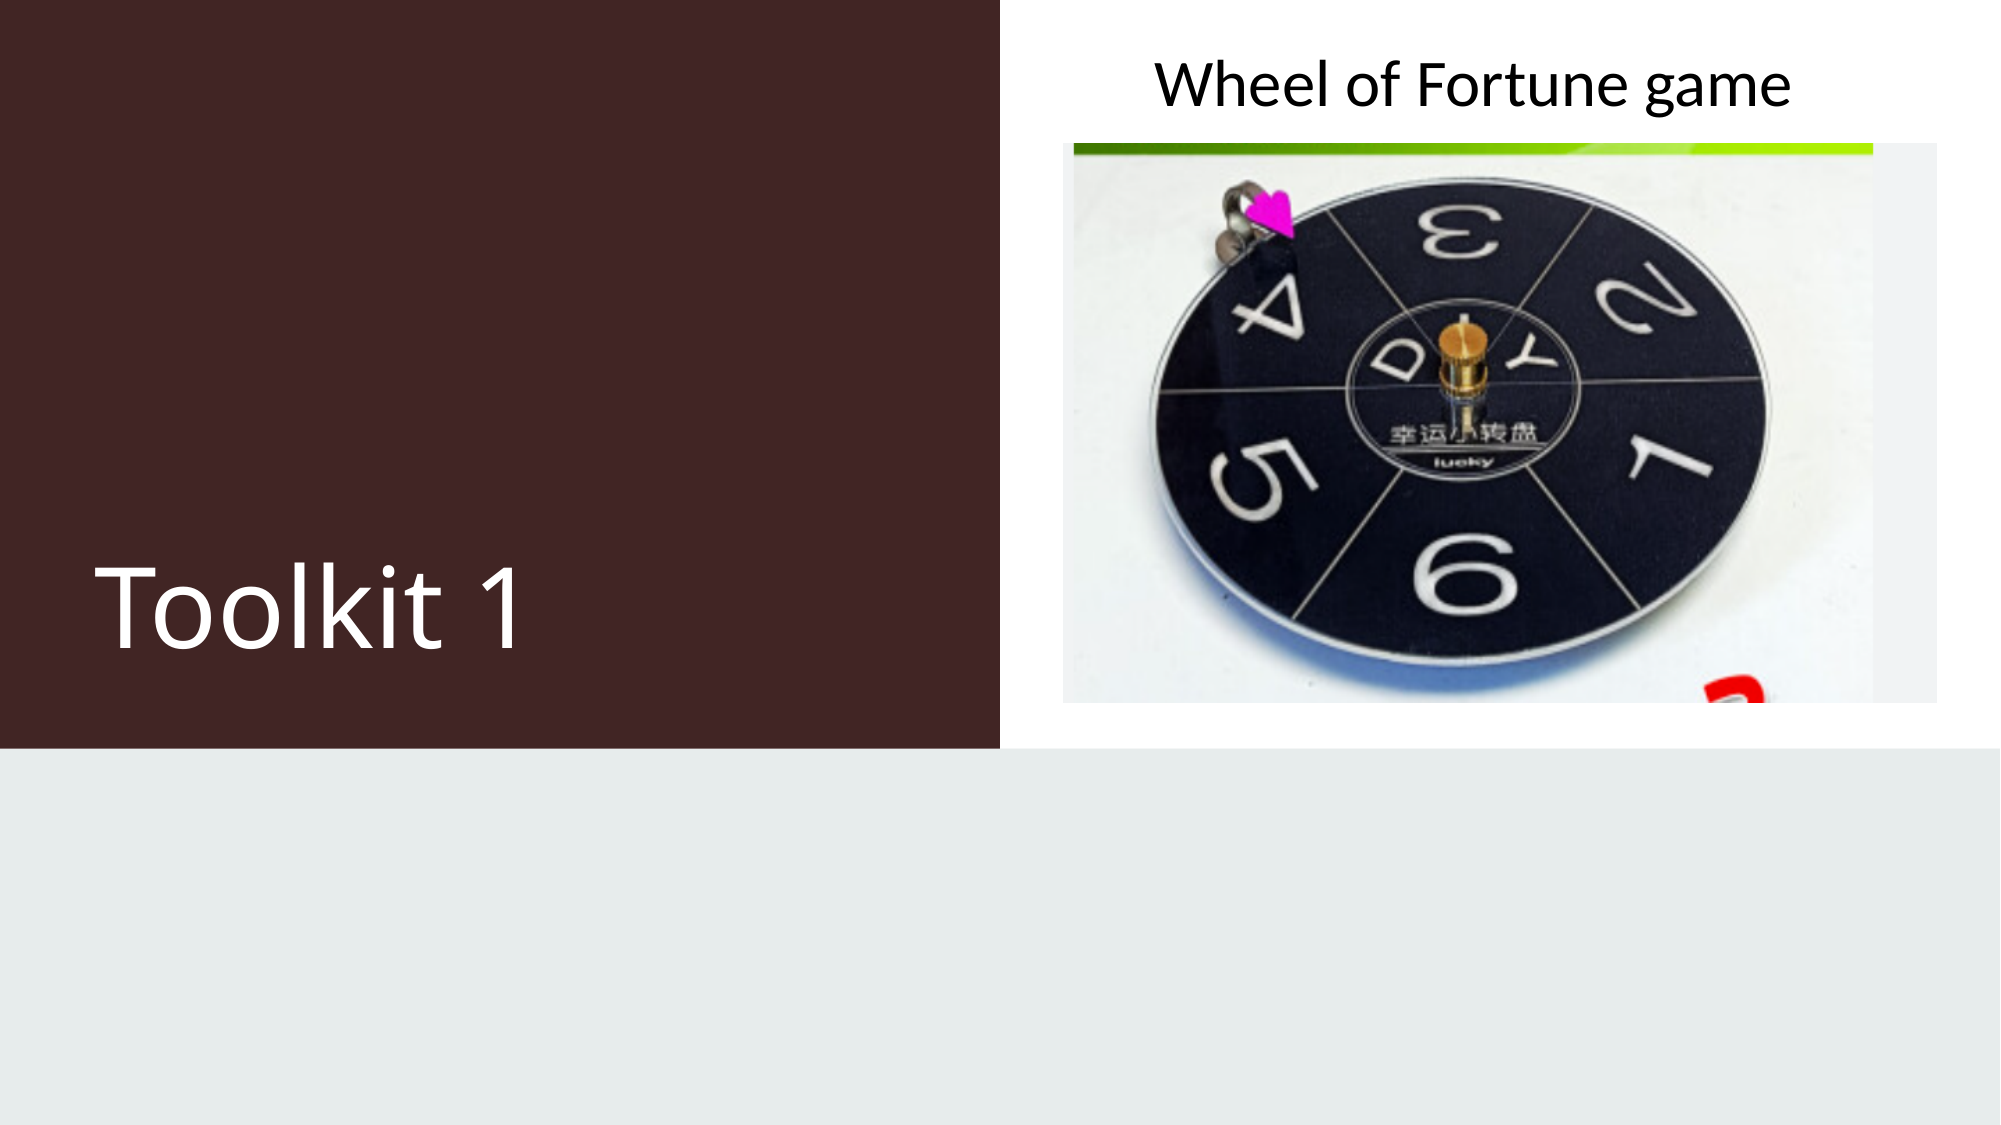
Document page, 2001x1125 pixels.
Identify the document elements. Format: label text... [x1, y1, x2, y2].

text_box [0, 0, 1001, 748]
picture [1063, 143, 1937, 703]
title Toolkit 1 [79, 59, 935, 679]
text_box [0, 748, 2000, 1125]
list Wheel of Fortune game [1051, 16, 1897, 694]
text_box [1001, 0, 2000, 748]
